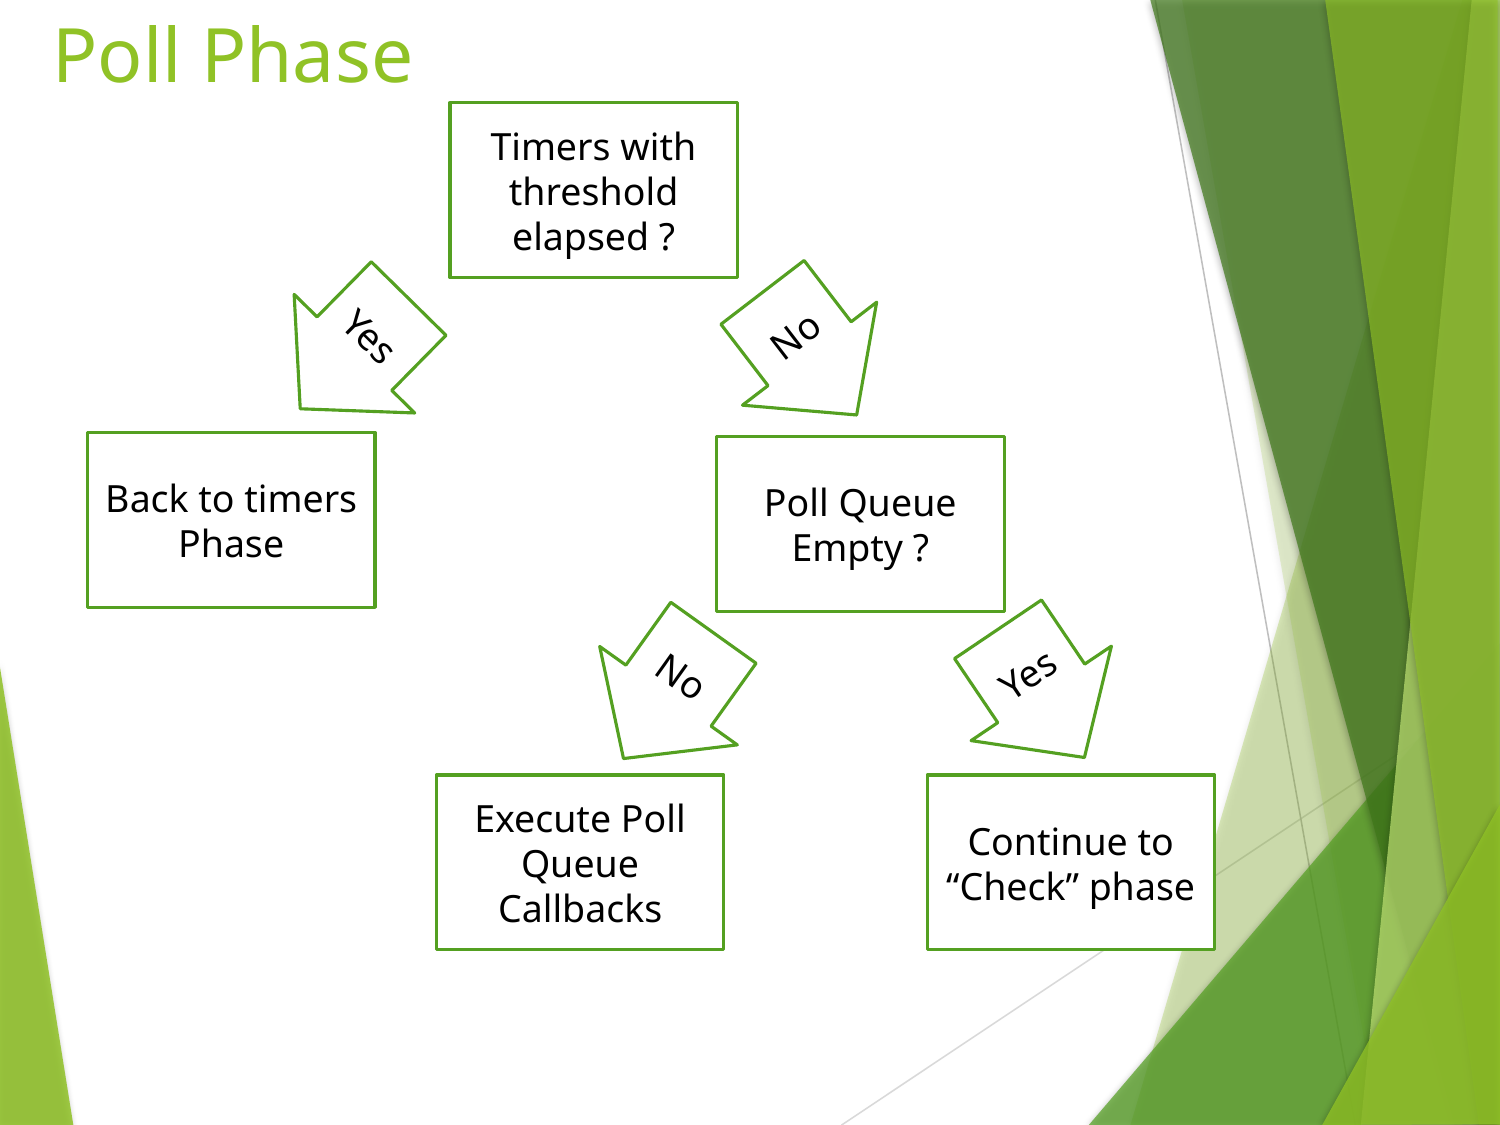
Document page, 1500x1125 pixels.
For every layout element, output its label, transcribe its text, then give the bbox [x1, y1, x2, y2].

text_box Yes [953, 598, 1113, 760]
text_box Back to timers Phase [86, 431, 377, 609]
text_box Poll Queue Empty ? [715, 435, 1006, 613]
text_box Timers with threshold elapsed ? [448, 101, 739, 279]
title Poll Phase [37, 0, 1388, 188]
text_box Yes [292, 260, 448, 415]
text_box No [598, 601, 758, 761]
text_box Execute Poll Queue Callbacks [435, 773, 725, 951]
text_box Continue to “Check” phase [926, 773, 1216, 951]
text_box No [719, 259, 879, 417]
